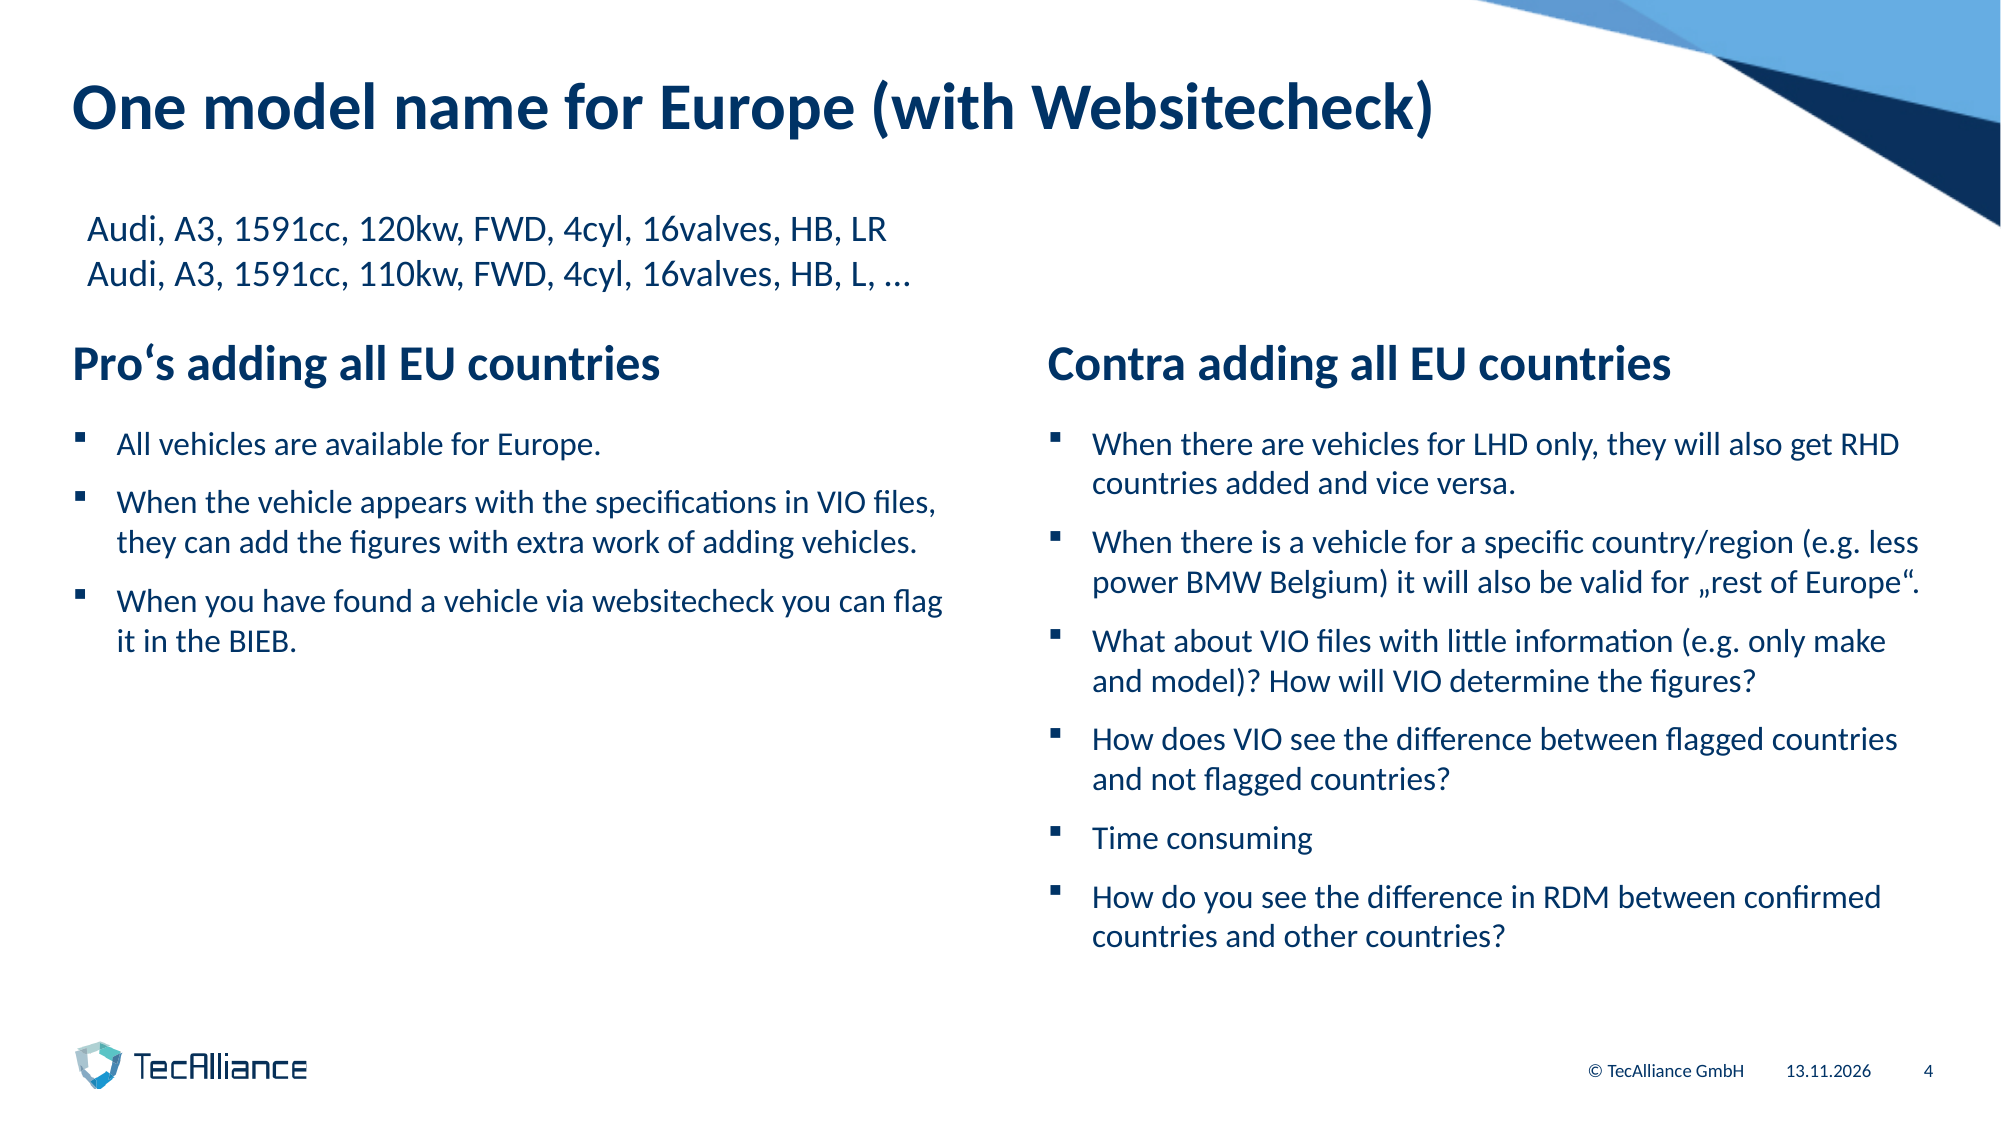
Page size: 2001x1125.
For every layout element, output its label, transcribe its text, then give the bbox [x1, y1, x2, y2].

list When there are vehicles for LHD only, they will also get RHD countries added and vice versa. When there is a vehicle for a specific country/region (e.g. less power BMW Belgium) it will also be valid for „rest of Europe“. What about VIO files with little information (e.g. only make and model)? How will VIO determine the figures? How does VIO see the difference between flagged countries and not flagged countries? Time consuming How do you see the difference in RDM between confirmed countries and other countries? [1047, 421, 1928, 1012]
text_box Audi, A3, 1591cc, 120kw, FWD, 4cyl, 16valves, HB, LR Audi, A3, 1591cc, 110kw, FWD, 4cyl, 16valves, HB, L, … [72, 196, 1851, 301]
list Contra adding all EU countries [1047, 330, 1928, 395]
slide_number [1764, 1057, 1872, 1082]
list Pro‘s adding all EU countries [72, 330, 953, 394]
title One model name for Europe (with Websitecheck) [72, 72, 1934, 185]
list All vehicles are available for Europe. When the vehicle appears with the specifications in VIO files, they can add the figures with extra work of adding vehicles. When you have found a vehicle via websitecheck you can flag it in the BIEB. [72, 421, 953, 1012]
slide_number 4 [1891, 1057, 1934, 1082]
picture [1469, 0, 2001, 229]
footer © TecAlliance GmbH [433, 1057, 1745, 1082]
